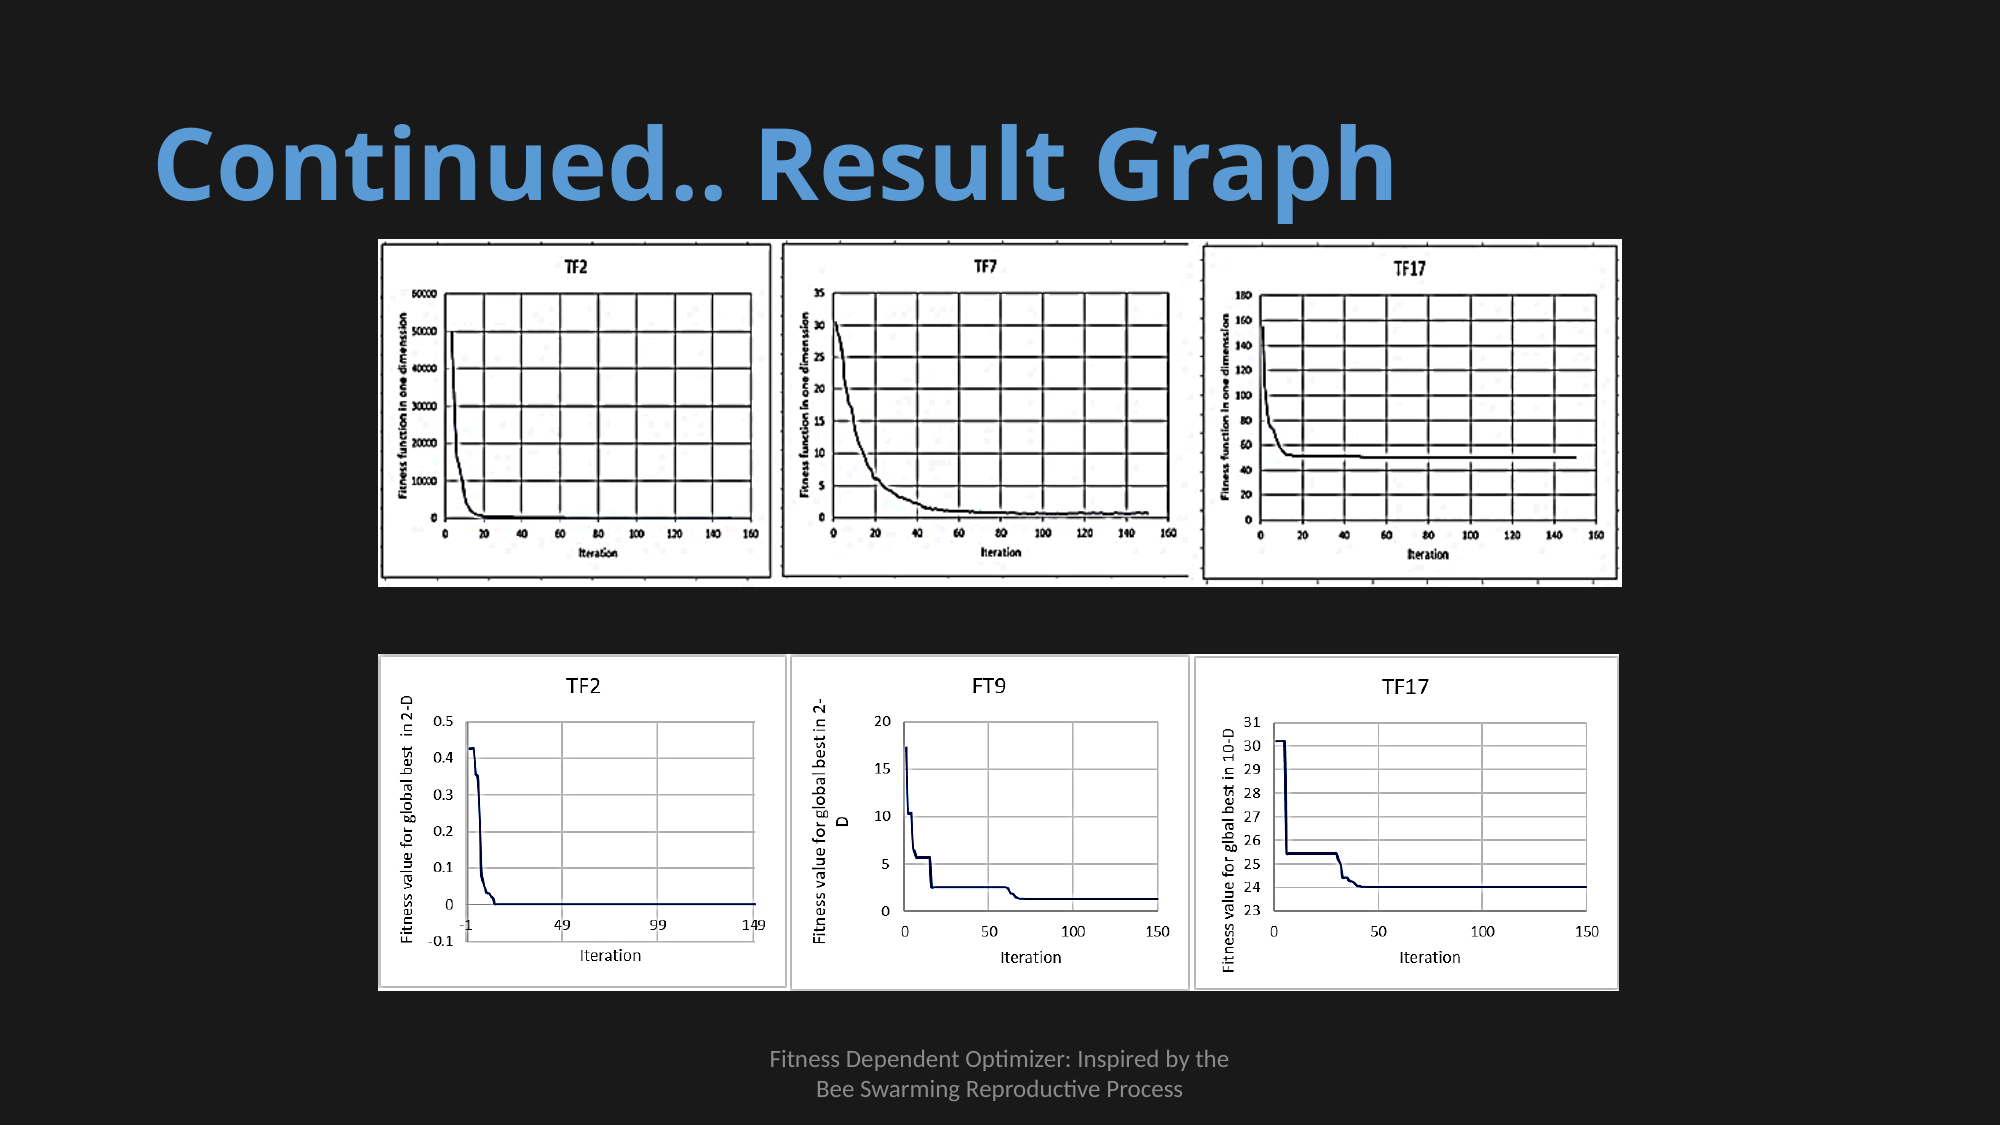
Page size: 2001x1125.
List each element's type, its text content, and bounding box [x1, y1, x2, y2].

title Continued.. Result Graph [137, 59, 1863, 278]
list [378, 239, 1622, 587]
footer Fitness Dependent Optimizer: Inspired by the Bee Swarming Reproductive Process [662, 1042, 1338, 1103]
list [378, 654, 1619, 991]
